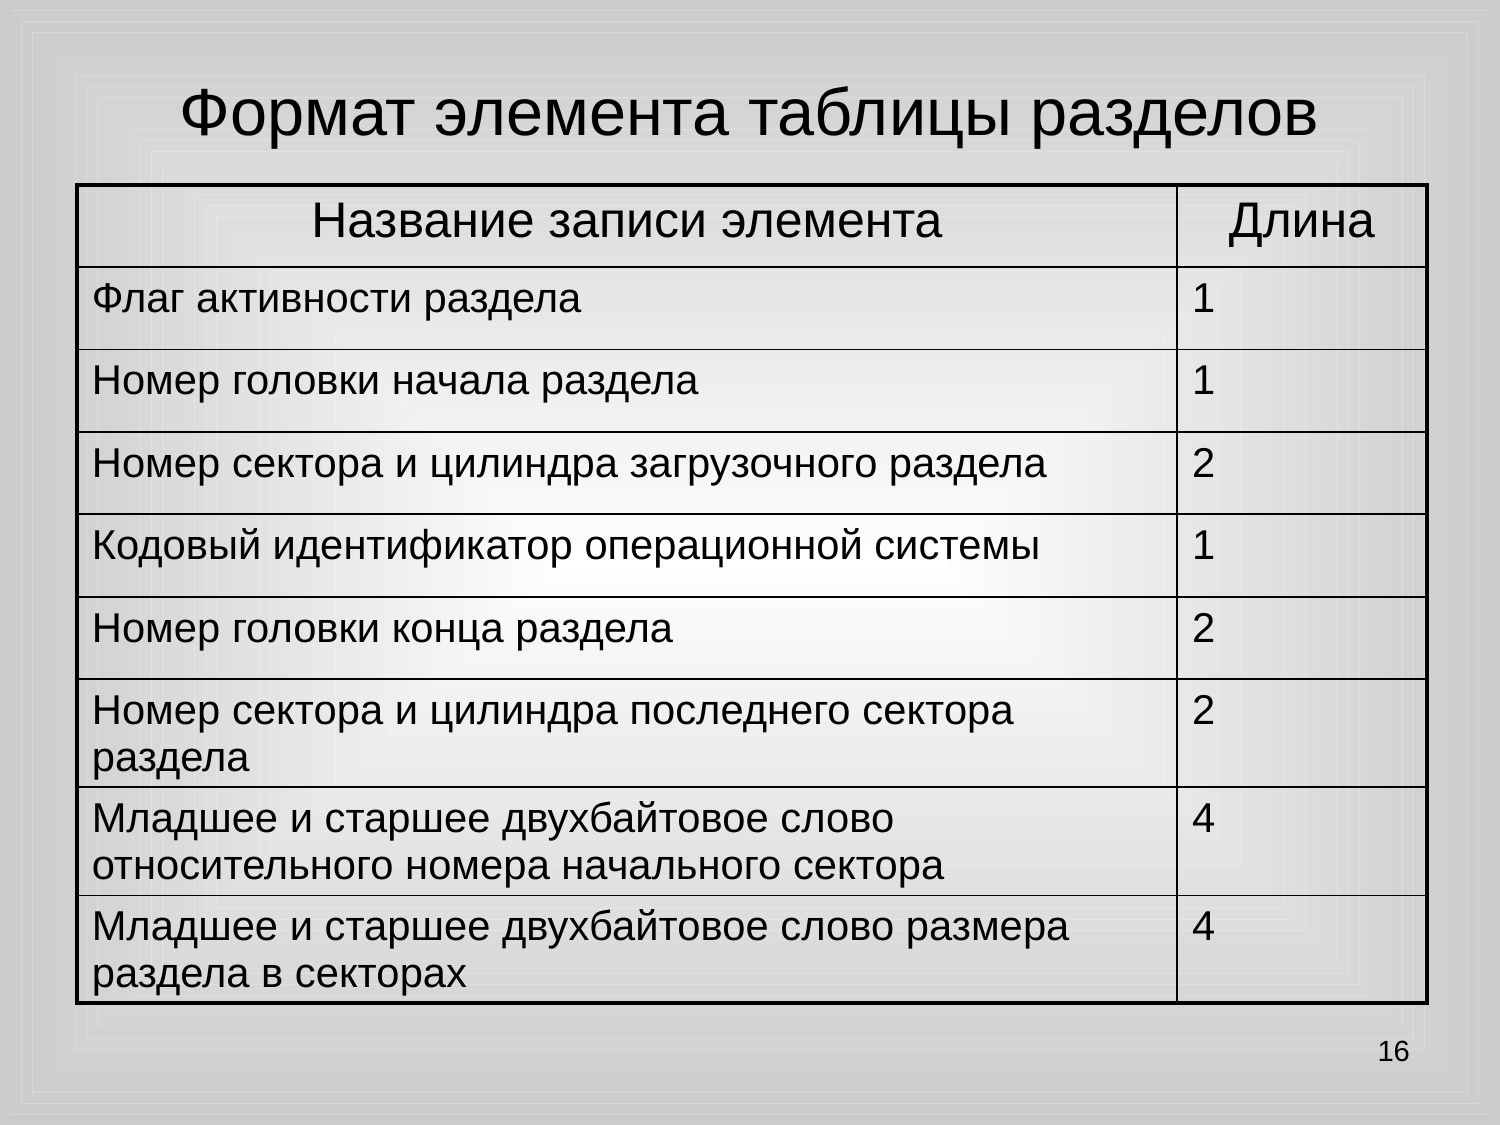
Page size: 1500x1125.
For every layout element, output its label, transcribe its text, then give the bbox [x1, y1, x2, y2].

table_cell Номер головки начала раздела [79, 350, 1176, 431]
table_cell Младшее и старшее двухбайтовое слово размера раздела в секторах [79, 896, 1176, 1001]
table_cell 2 [1178, 433, 1425, 513]
table_cell Кодовый идентификатор операционной системы [79, 515, 1176, 596]
table_cell Номер головки конца раздела [79, 598, 1176, 678]
table_cell Младшее и старшее двухбайтовое слово относительного номера начального сектора [79, 788, 1176, 895]
table_header Длина [1178, 187, 1425, 266]
table_cell 1 [1178, 268, 1425, 349]
table_cell Номер сектора и цилиндра последнего сектора раздела [79, 680, 1176, 786]
table_cell 2 [1178, 598, 1425, 678]
table_cell 1 [1178, 515, 1425, 596]
table_cell 4 [1178, 788, 1425, 895]
table_cell Флаг активности раздела [79, 268, 1176, 349]
table_cell 1 [1178, 350, 1425, 431]
table_cell Номер сектора и цилиндра загрузочного раздела [79, 433, 1176, 513]
title Формат элемента таблицы разделов [74, 44, 1426, 173]
table_header Название записи элемента [79, 187, 1176, 266]
table_cell 2 [1178, 680, 1425, 786]
table_cell 4 [1178, 896, 1425, 1001]
slide_number 16 [1074, 1024, 1426, 1103]
